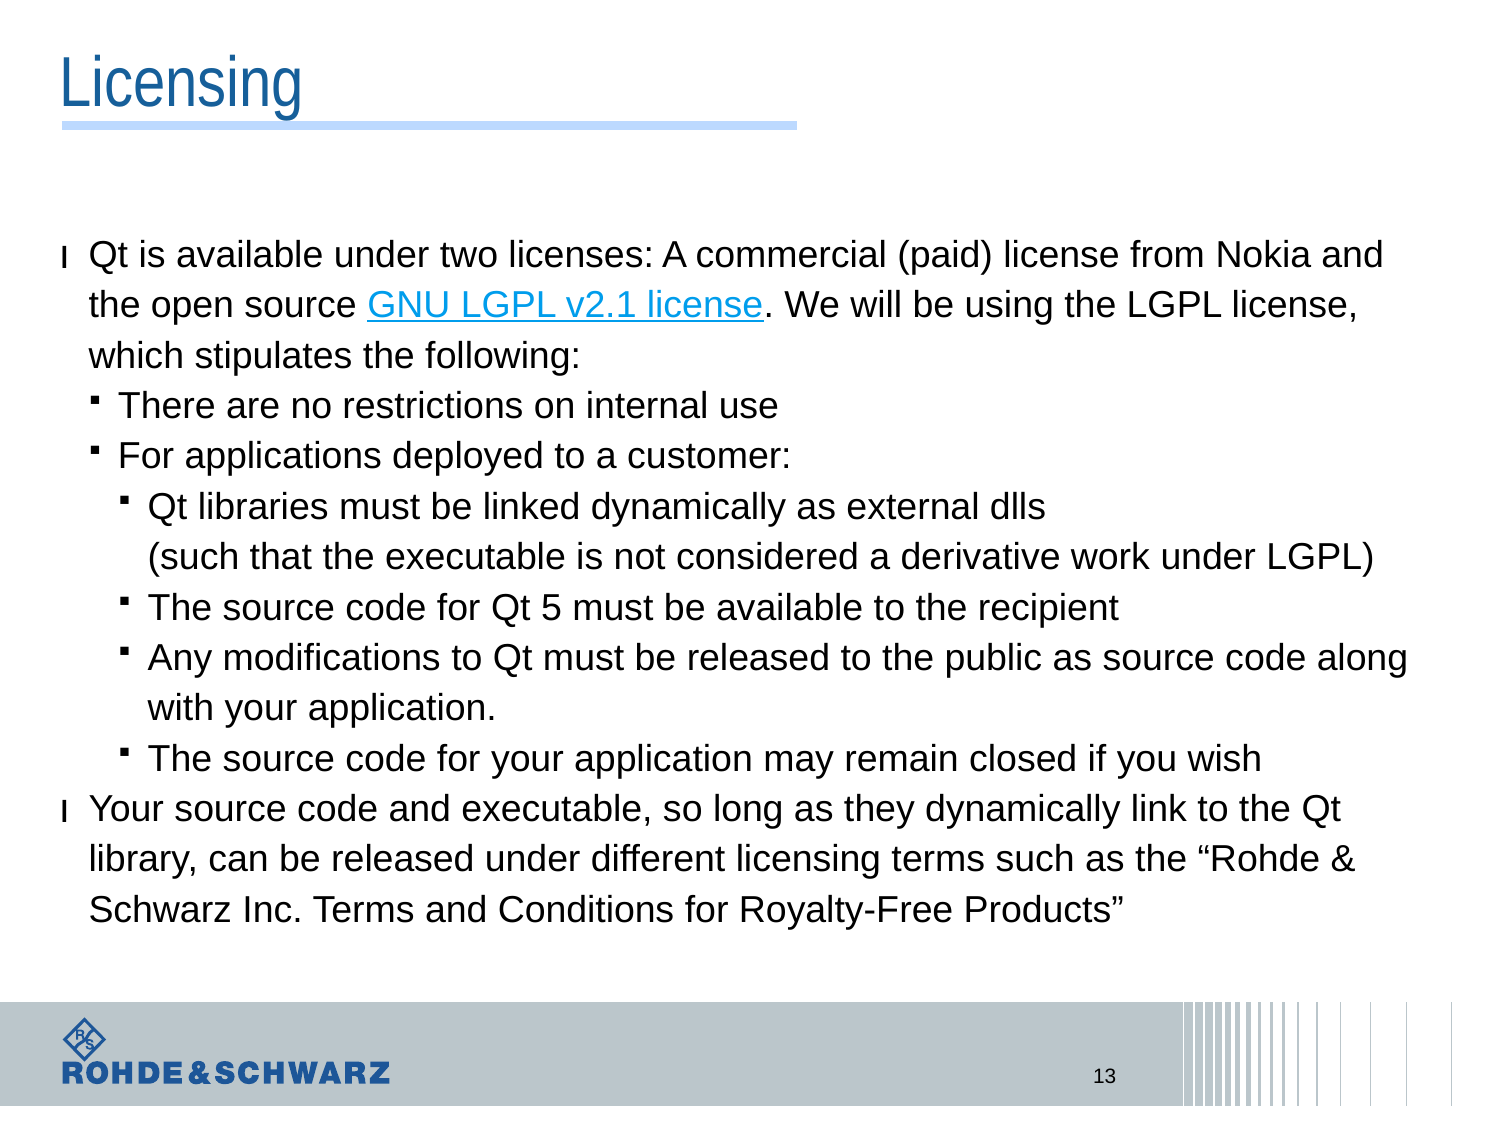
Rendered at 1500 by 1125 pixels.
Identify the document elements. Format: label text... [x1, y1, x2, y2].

slide_number 13 [1033, 1062, 1117, 1093]
title Licensing [59, 35, 1418, 213]
list Qt is available under two licenses: A commercial (paid) license from Nokia and the open source GNU LGPL v2.1 license. We will be using the LGPL license, which stipulates the following: There are no restrictions on internal use For applications deployed to a customer: Qt libraries must be linked dynamically as external dlls (such that the executable is not considered a derivative work under LGPL) The source code for Qt 5 must be available to the recipient Any modifications to Qt must be released to the public as source code along with your application. The source code for your application may remain closed if you wish Your source code and executable, so long as they dynamically link to the Qt library, can be released under different licensing terms such as the “Rohde & Schwarz Inc. Terms and Conditions for Royalty-Free Products” [59, 224, 1418, 993]
